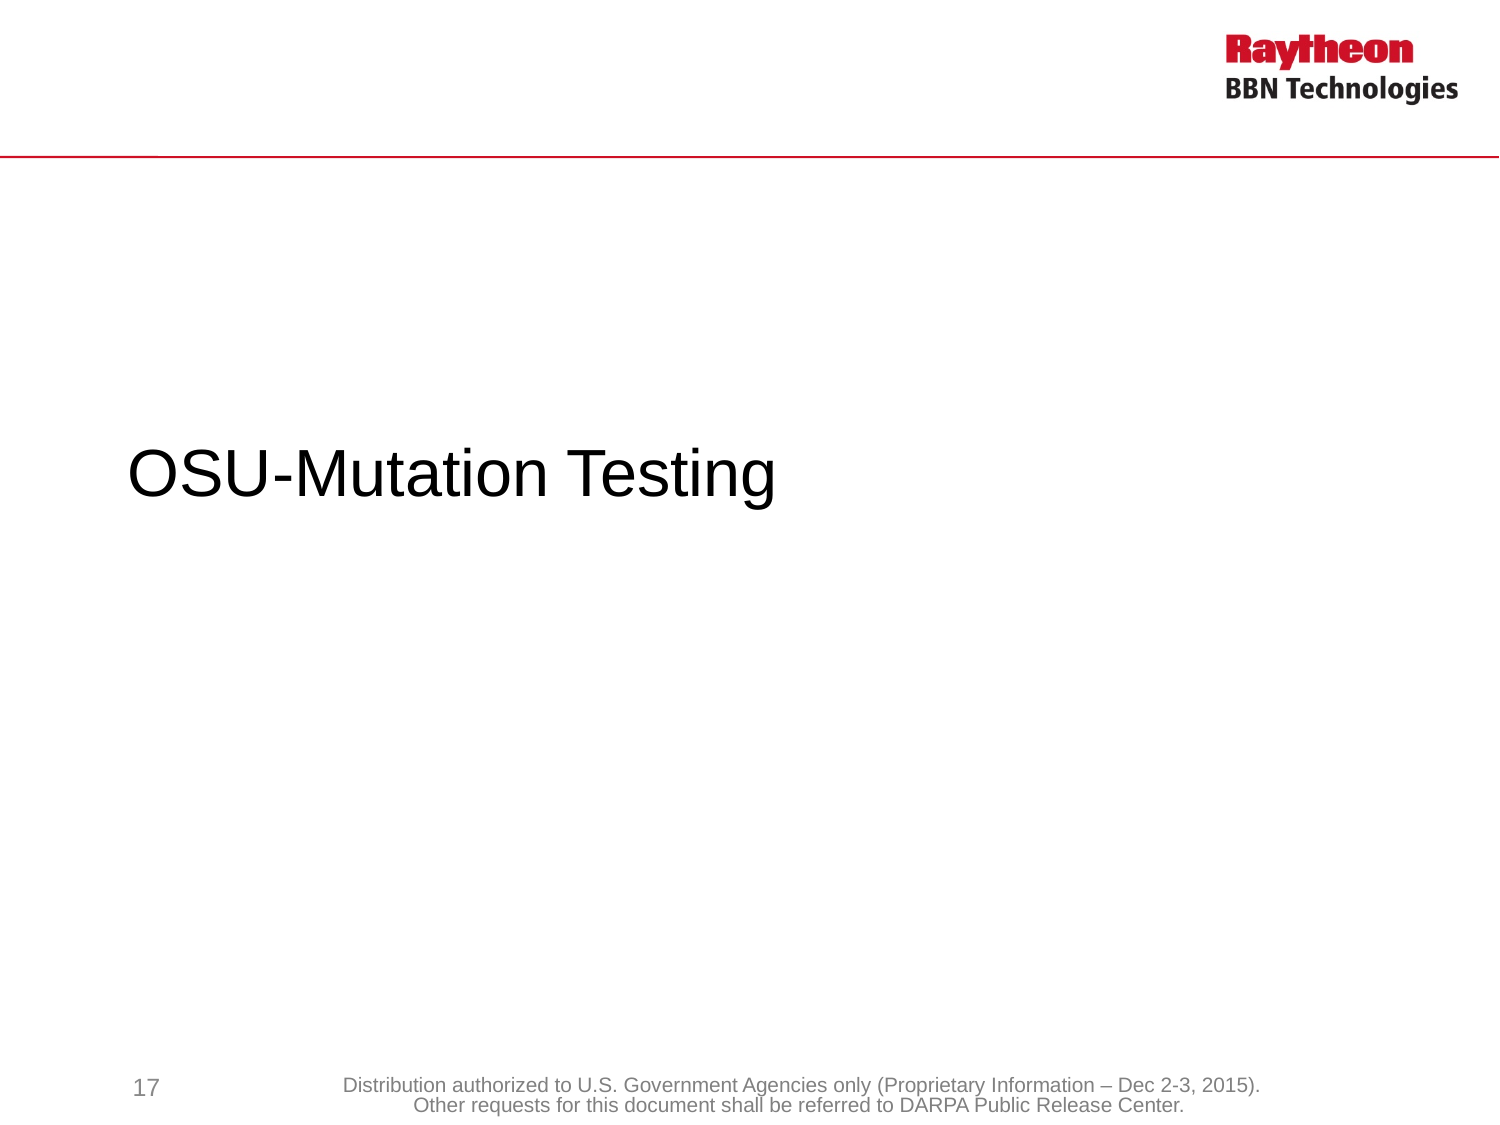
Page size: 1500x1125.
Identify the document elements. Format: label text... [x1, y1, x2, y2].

slide_number 17 [42, 1056, 251, 1116]
title OSU-Mutation Testing [112, 349, 1388, 591]
picture [1222, 31, 1460, 108]
